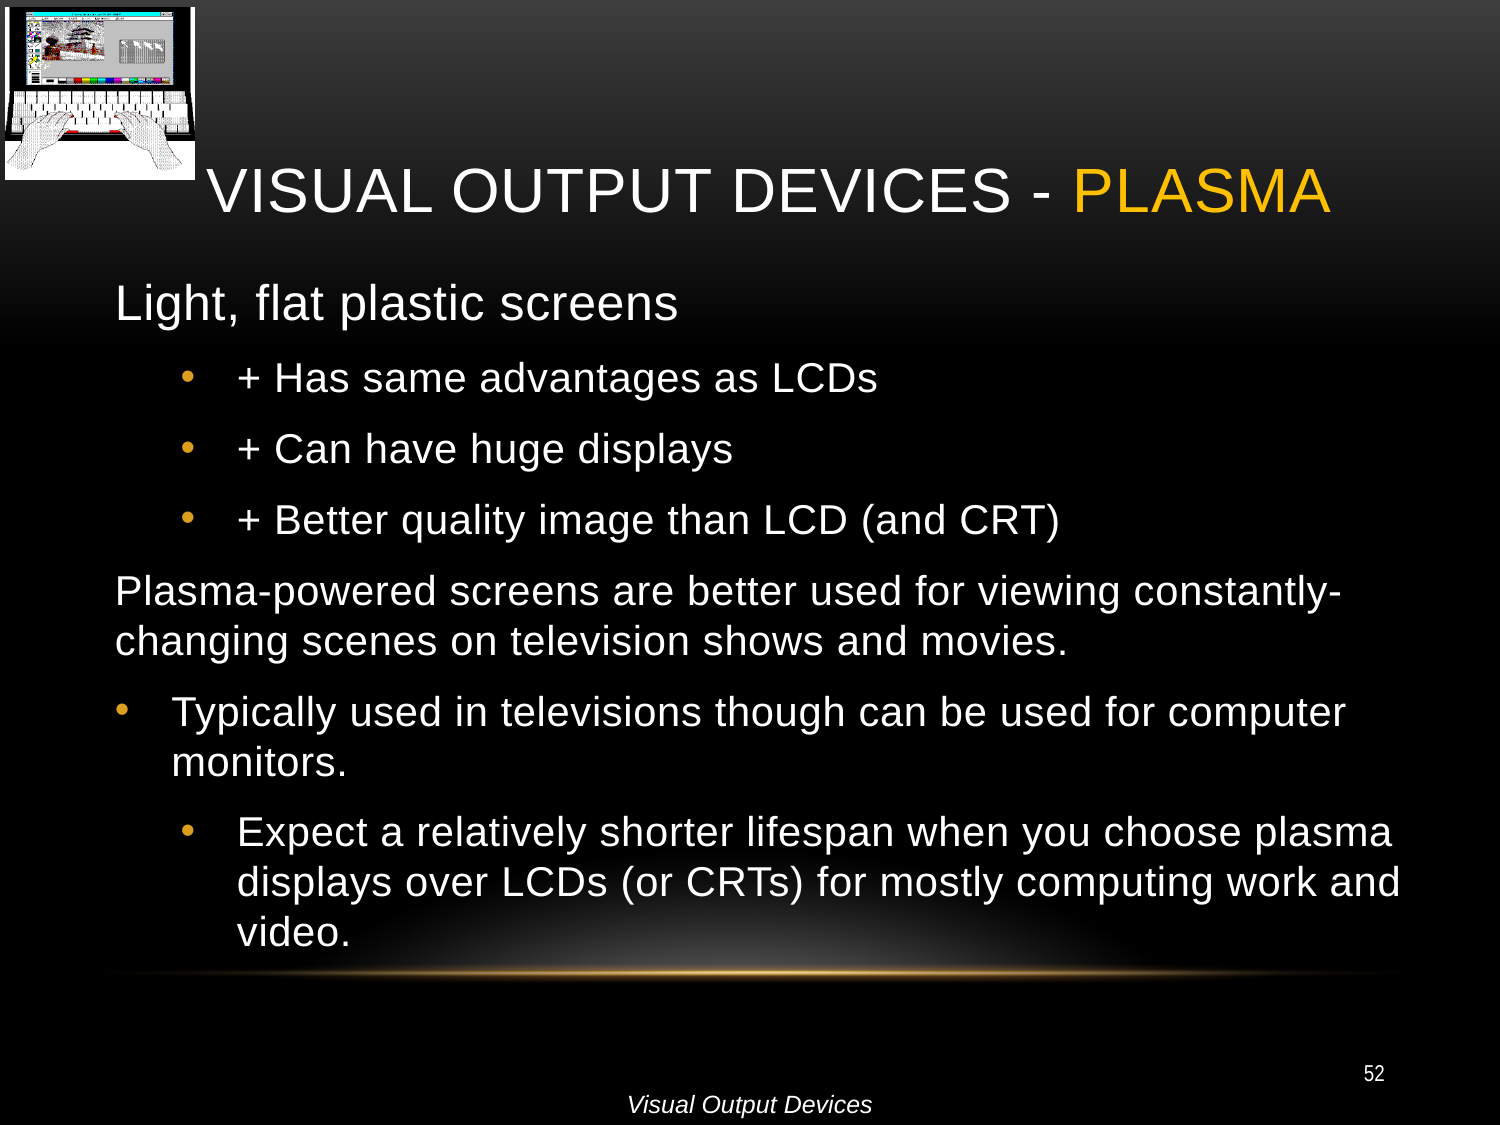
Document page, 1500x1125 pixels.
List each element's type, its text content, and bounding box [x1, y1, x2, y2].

slide_number 52 [1237, 1042, 1400, 1081]
list Light, flat plastic screens + Has same advantages as LCDs + Can have huge displays + Better quality image than LCD (and CRT) Plasma-powered screens are better used for viewing constantly-changing scenes on television shows and movies. Typically used in televisions though can be used for computer monitors. Expect a relatively shorter lifespan when you choose plasma displays over LCDs (or CRTs) for mostly computing work and video. [99, 262, 1424, 988]
title Visual Output devices - Plasma [99, 45, 1400, 233]
picture [0, 0, 1500, 1081]
text_box Visual Output Devices [0, 1081, 1500, 1125]
